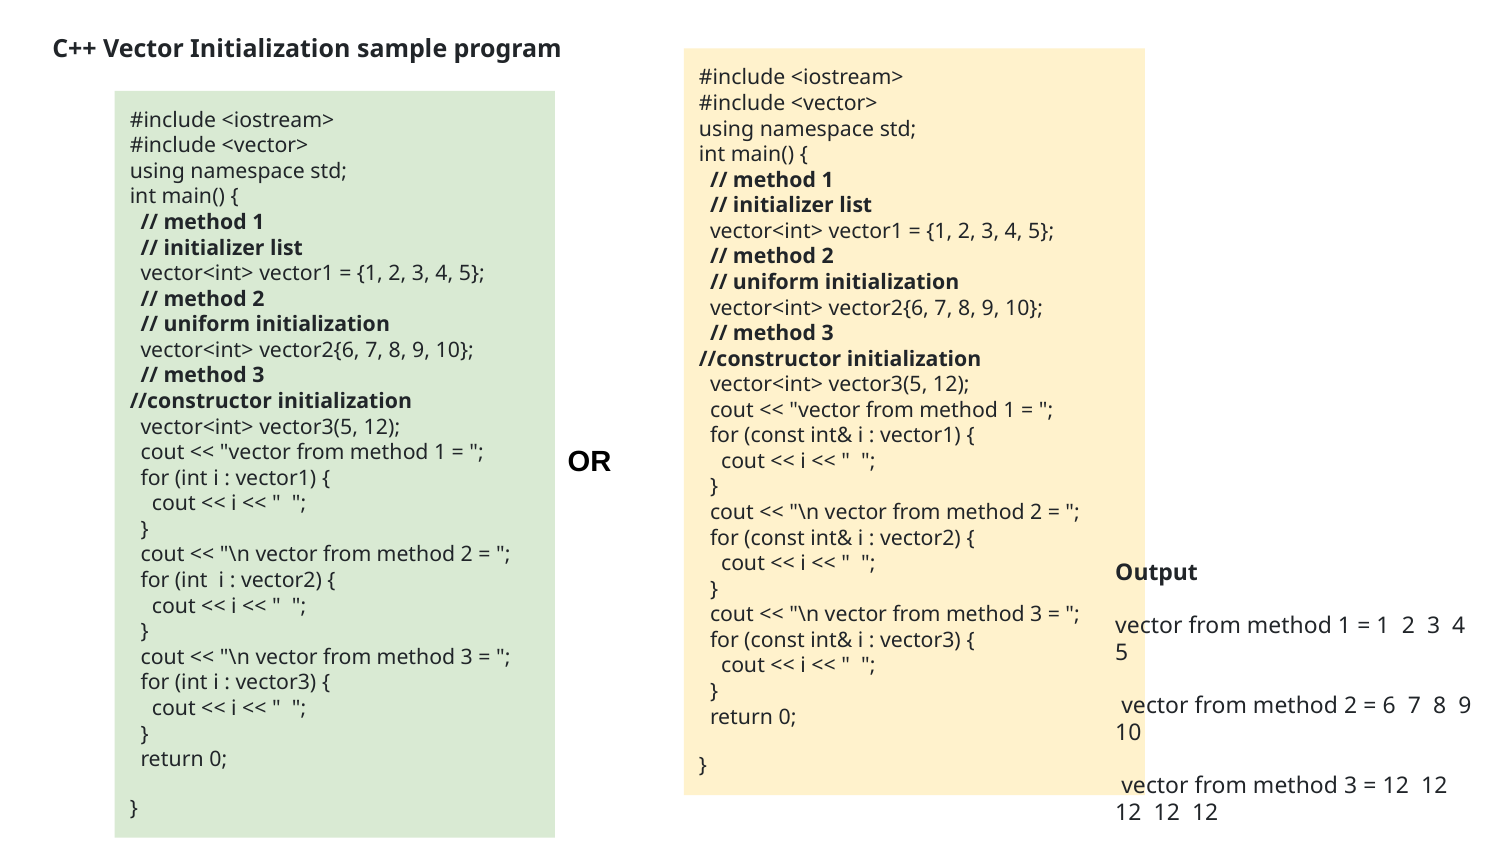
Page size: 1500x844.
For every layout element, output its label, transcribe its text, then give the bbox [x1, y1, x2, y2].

list #include <iostream> #include <vector> using namespace std; int main() { // method 1 // initializer list vector<int> vector1 = {1, 2, 3, 4, 5}; // method 2 // uniform initialization vector<int> vector2{6, 7, 8, 9, 10}; // method 3 //constructor initialization vector<int> vector3(5, 12); cout << "vector from method 1 = "; for (int i : vector1) { cout << i << " "; } cout << "\n vector from method 2 = "; for (int i : vector2) { cout << i << " "; } cout << "\n vector from method 3 = "; for (int i : vector3) { cout << i << " "; } return 0; } [114, 90, 555, 838]
list #include <iostream> #include <vector> using namespace std; int main() { // method 1 // initializer list vector<int> vector1 = {1, 2, 3, 4, 5}; // method 2 // uniform initialization vector<int> vector2{6, 7, 8, 9, 10}; // method 3 //constructor initialization vector<int> vector3(5, 12); cout << "vector from method 1 = "; for (const int& i : vector1) { cout << i << " "; } cout << "\n vector from method 2 = "; for (const int& i : vector2) { cout << i << " "; } cout << "\n vector from method 3 = "; for (const int& i : vector3) { cout << i << " "; } return 0; } [683, 48, 1145, 796]
text_box OR [552, 427, 674, 492]
title C++ Vector Initialization sample program [37, 17, 1435, 79]
text_box Output vector from method 1 = 1 2 3 4 5 vector from method 2 = 6 7 8 9 10 vector from method 3 = 12 12 12 12 12 [1100, 542, 1500, 844]
